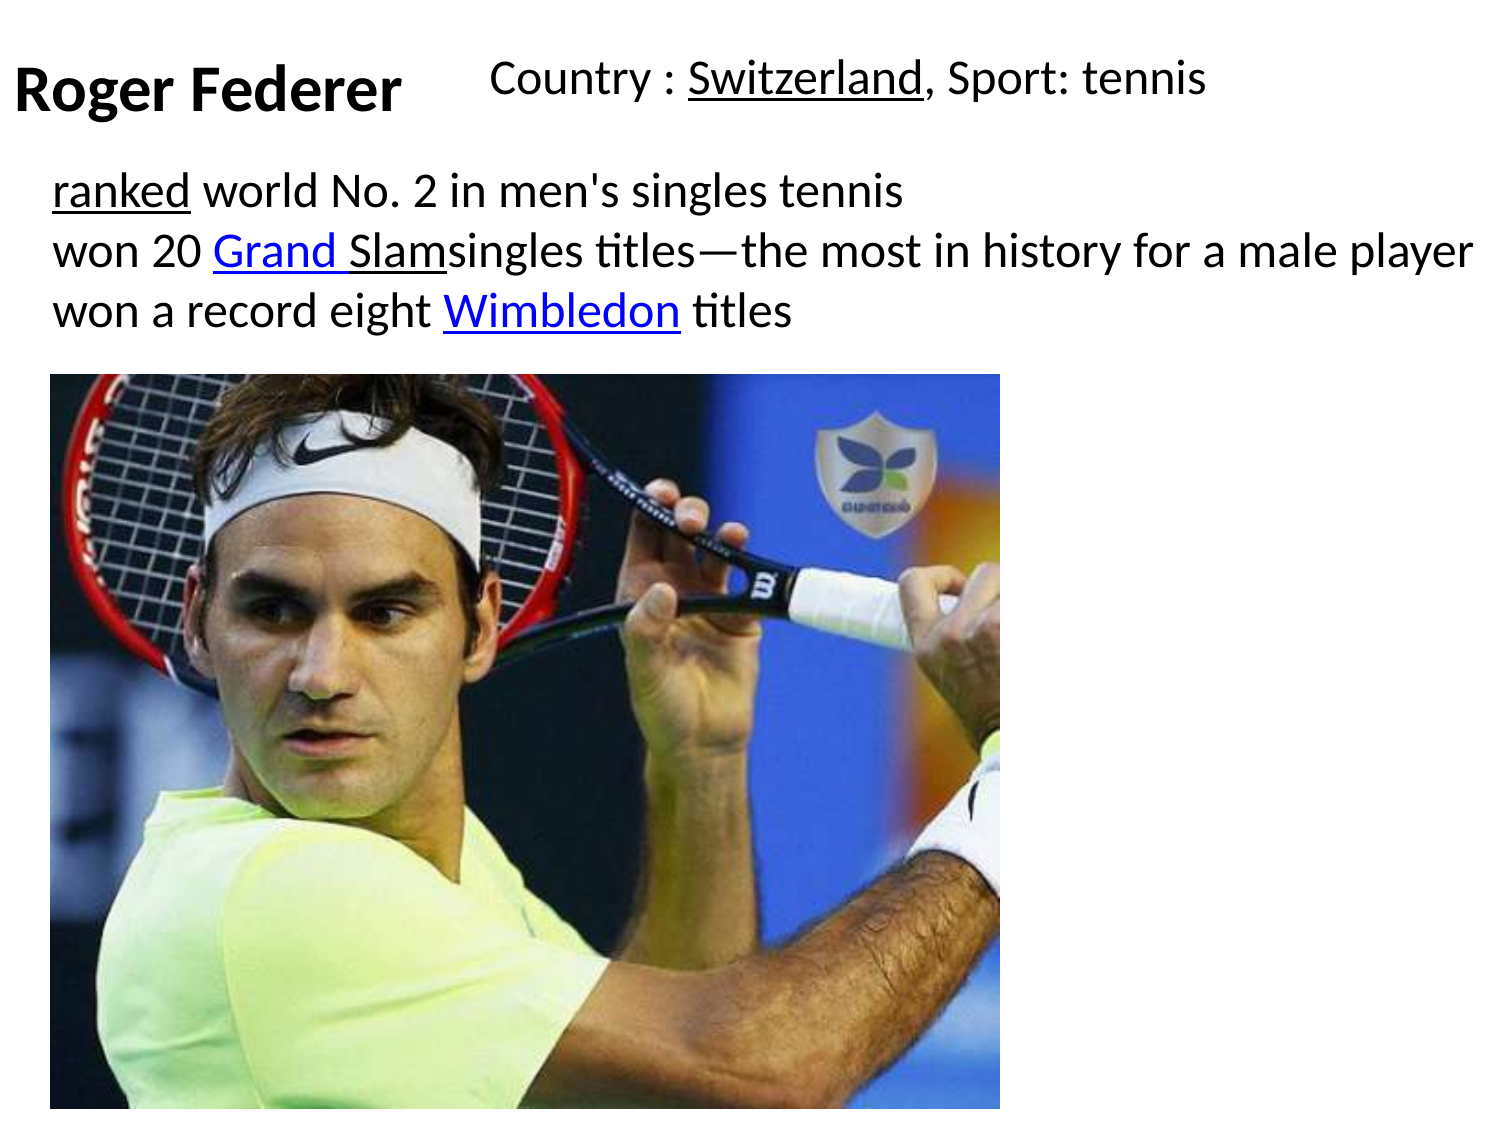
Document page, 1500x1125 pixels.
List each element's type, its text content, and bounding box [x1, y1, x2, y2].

text_box Country : Switzerland, Sport: tennis [474, 36, 1372, 112]
text_box ranked world No. 2 in men's singles tennis won 20 Grand Slamsingles titles—the most in history for a male player won a record eight Wimbledon titles [37, 149, 1500, 405]
text_box Roger Federer [0, 37, 750, 133]
picture [49, 374, 1001, 1109]
